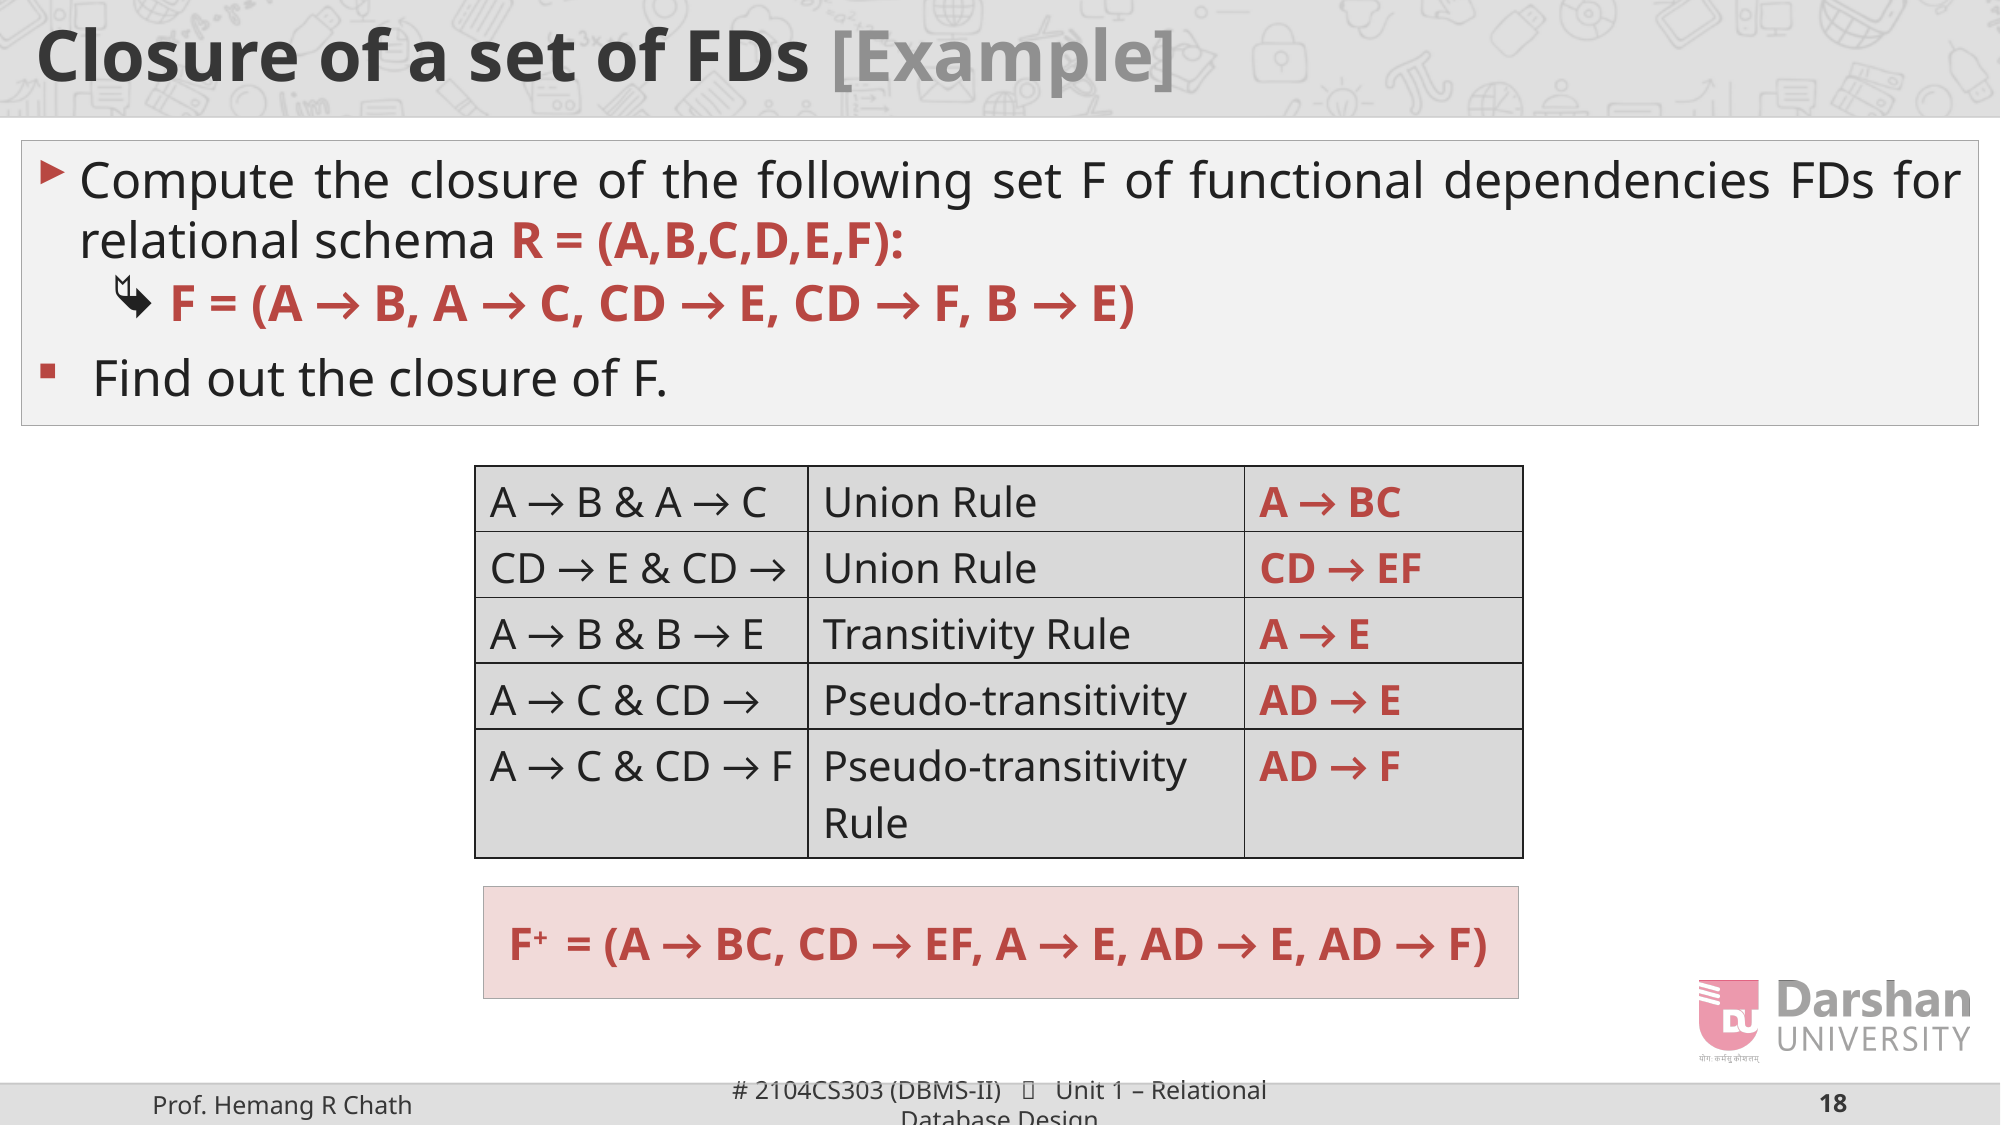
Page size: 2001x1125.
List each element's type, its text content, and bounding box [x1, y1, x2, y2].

table_header 2 [1699, 980, 1970, 1063]
table_header Transitivity Rule [809, 598, 1244, 662]
table_header AD → E [1245, 664, 1522, 728]
table_header A → B & A → C [476, 467, 807, 531]
text_box F+ = (A → BC, CD → EF, A → E, AD → E, AD → F) [483, 886, 1519, 999]
table_header A → E [1245, 598, 1522, 662]
table_header CD → E & CD → F [476, 532, 807, 597]
text_box Compute the closure of the following set F of functional dependencies FDs for relational schema R = (A,B,C,D,E,F): F = (A → B, A → C, CD → E, CD → F, B → E) Find out the closure of F. [21, 140, 1979, 426]
table_header Pseudo-transitivity Rule [809, 664, 1244, 728]
table_header A → B & B → E [476, 598, 807, 662]
table_header A → BC [1245, 467, 1522, 531]
table_header AD → F [1245, 730, 1522, 857]
table_header CD → EF [1245, 532, 1522, 597]
table_header Pseudo-transitivity Rule [809, 730, 1244, 857]
table_header Union Rule [809, 532, 1244, 597]
table_header A → C & CD → E [476, 664, 807, 728]
table_header Union Rule [809, 467, 1244, 531]
table_header A → C & CD → F [476, 730, 807, 857]
title Closure of a set of FDs [Example] [0, 0, 2000, 117]
